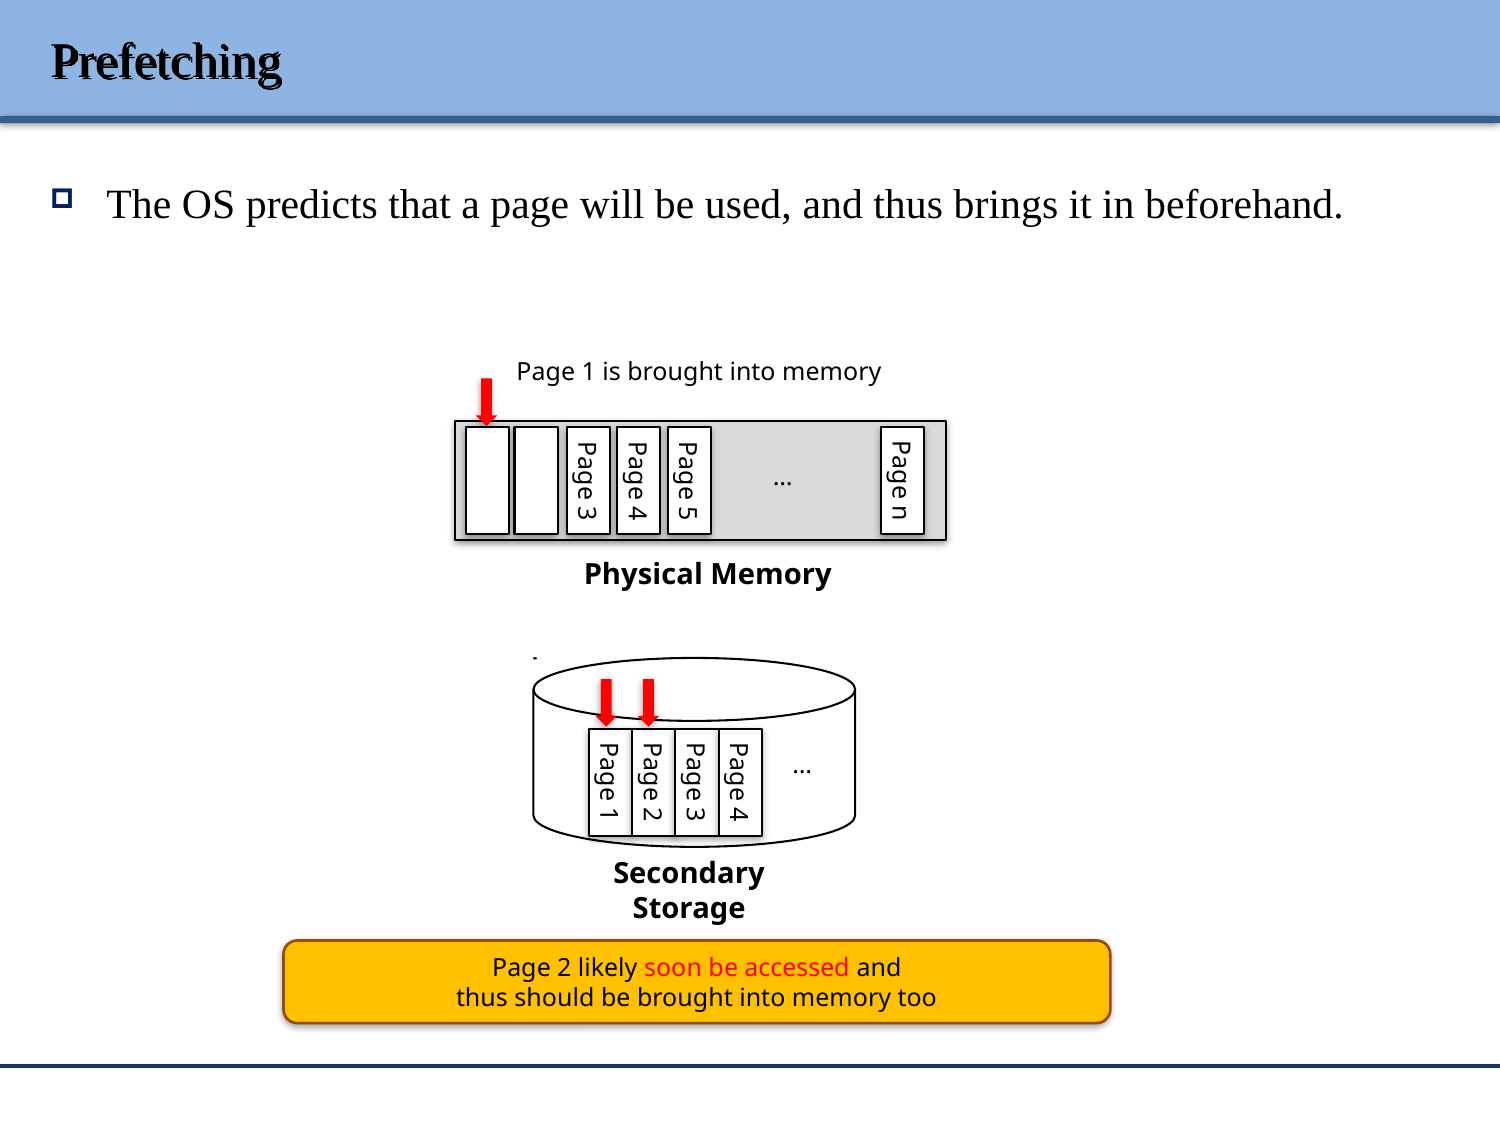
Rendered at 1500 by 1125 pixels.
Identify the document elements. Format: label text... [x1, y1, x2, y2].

text_box [592, 675, 620, 730]
text_box … [777, 740, 884, 786]
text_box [455, 347, 946, 600]
text_box Page 2 [629, 726, 671, 839]
list The OS predicts that a page will be used, and thus brings it in beforehand. [34, 144, 1477, 1048]
text_box Secondary Storage [598, 846, 780, 932]
text_box Page 2 likely soon be accessed and thus should be brought into memory too [280, 937, 1114, 1027]
text_box Page 3 [672, 726, 714, 839]
text_box [530, 654, 859, 846]
text_box Page 4 [716, 726, 765, 839]
text_box Page 1 [586, 726, 628, 839]
text_box [634, 675, 663, 730]
title Prefetching [34, 8, 1477, 106]
